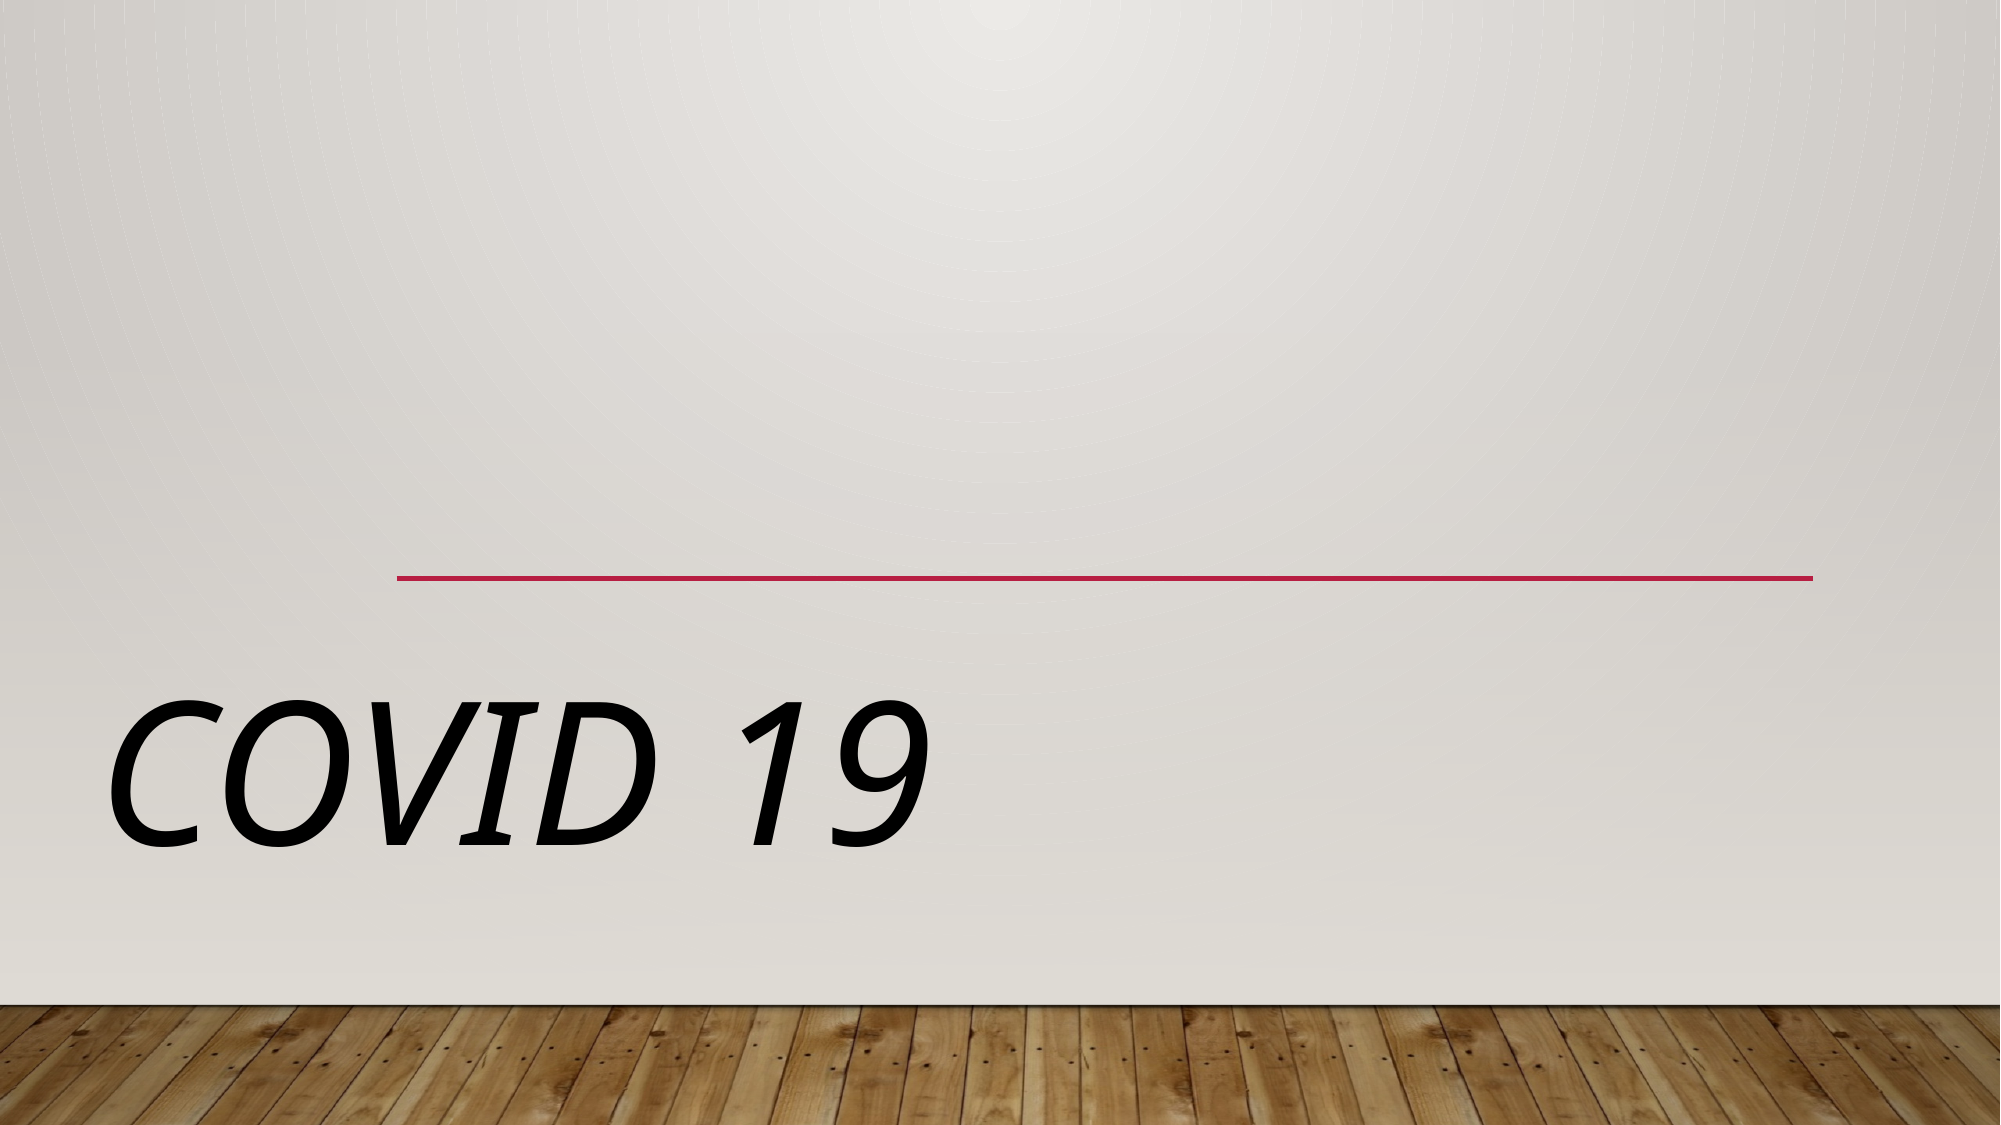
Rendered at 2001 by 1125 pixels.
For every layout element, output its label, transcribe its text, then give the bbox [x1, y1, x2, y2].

picture [0, 1005, 2000, 1125]
title COVID 19 [82, 497, 1583, 889]
